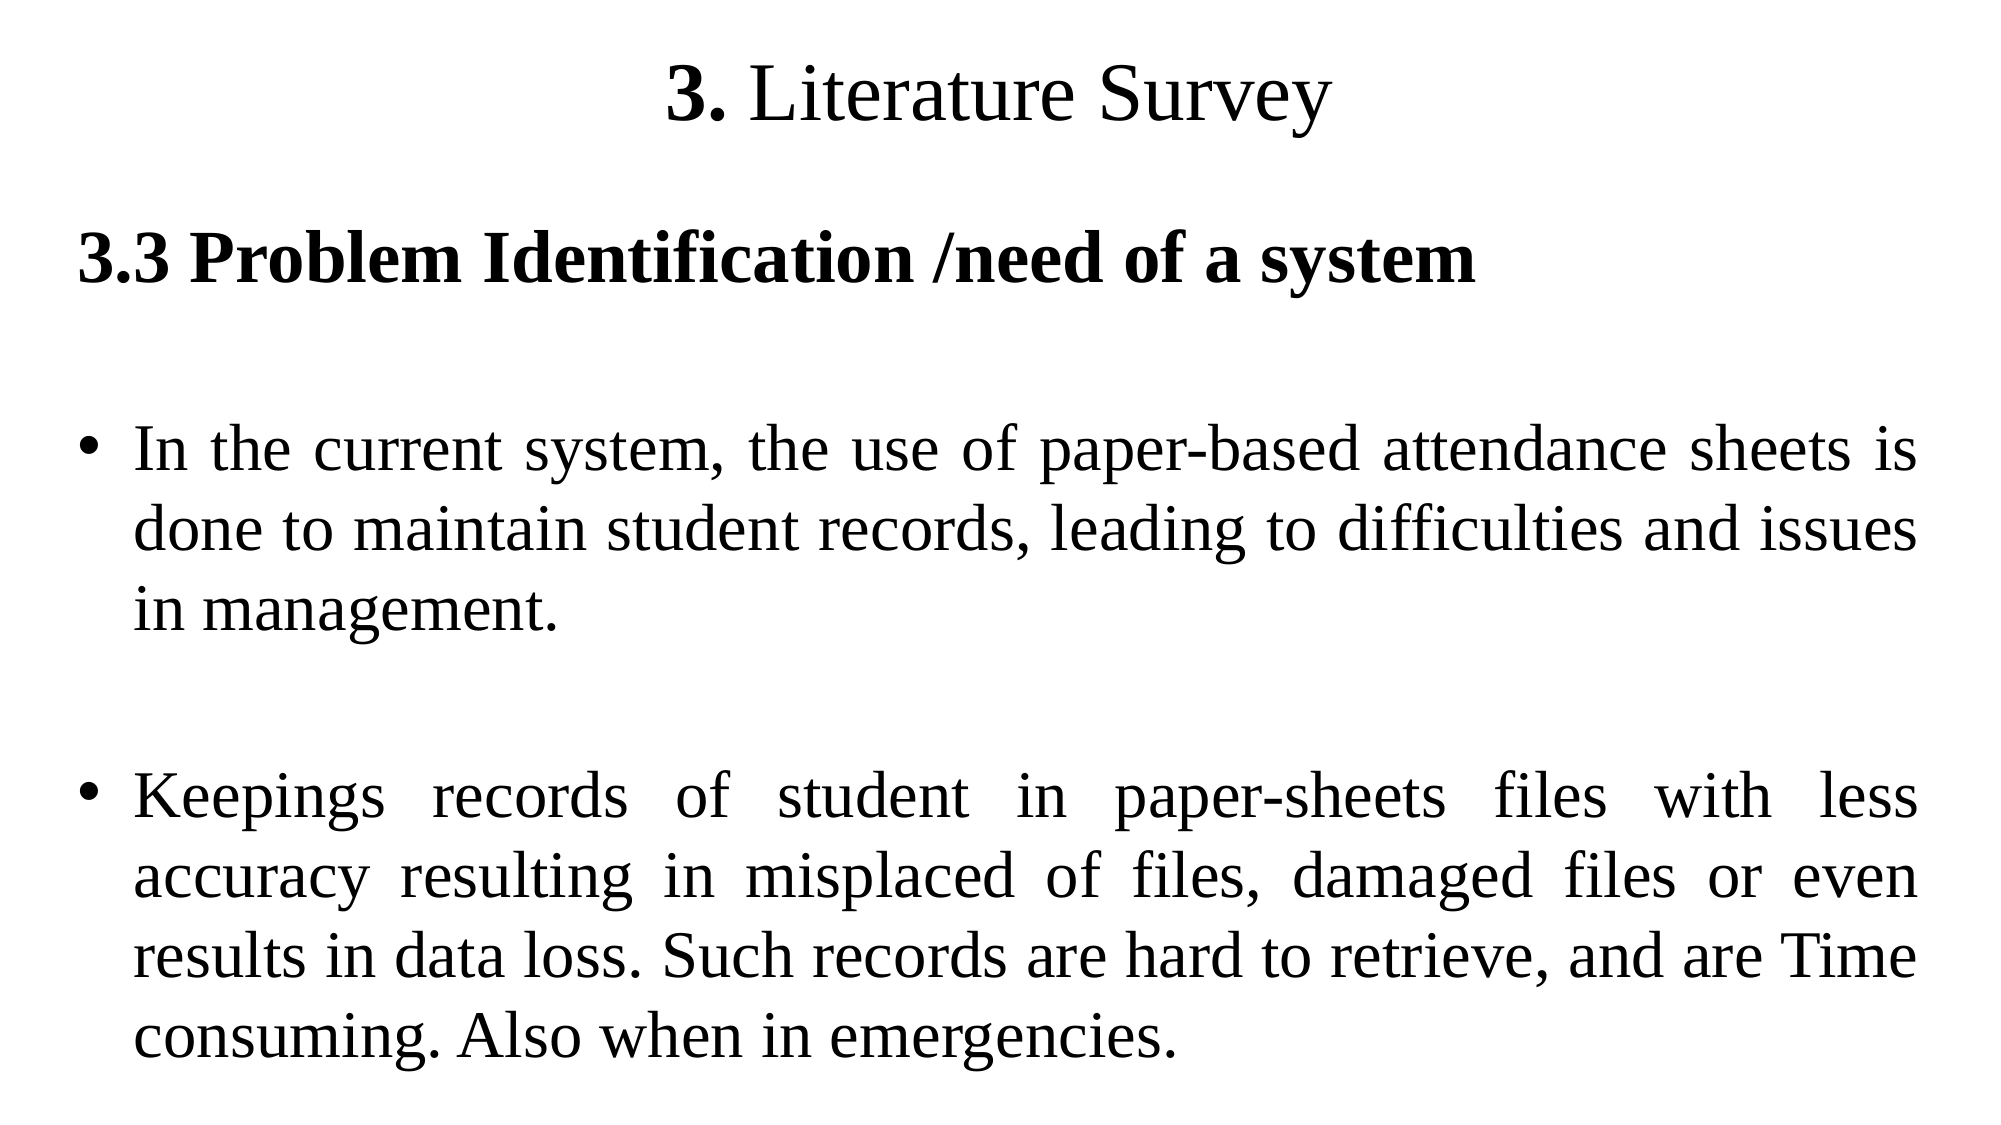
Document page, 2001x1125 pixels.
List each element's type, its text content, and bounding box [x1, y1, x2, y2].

list 3.3 Problem Identification /need of a system In the current system, the use of paper-based attendance sheets is done to maintain student records, leading to difficulties and issues in management. Keepings records of student in paper-sheets files with less accuracy resulting in misplaced of files, damaged files or even results in data loss. Such records are hard to retrieve, and are Time consuming. Also when in emergencies. [62, 200, 1938, 1100]
title 3. Literature Survey [62, 12, 1938, 163]
